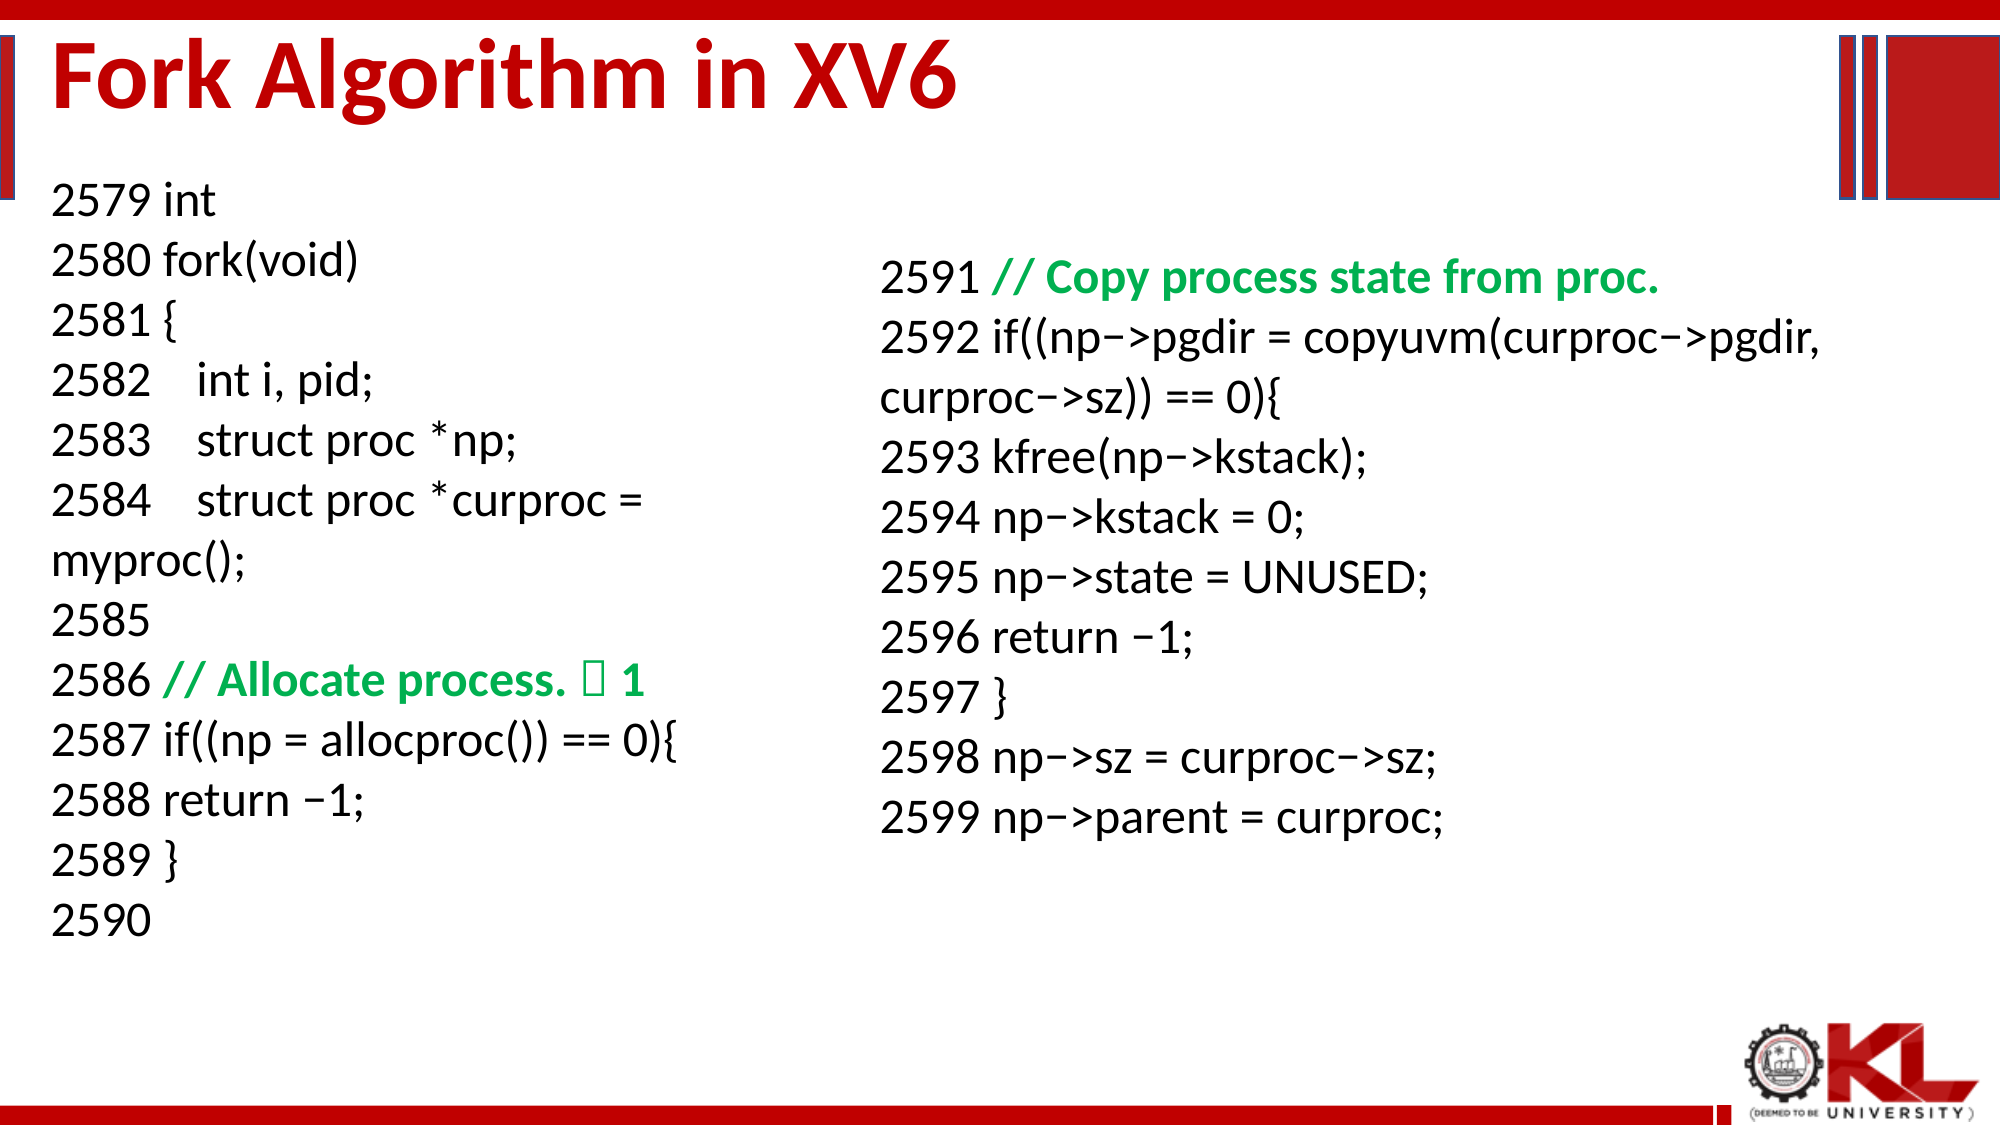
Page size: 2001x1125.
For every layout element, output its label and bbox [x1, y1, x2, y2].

text_box [0, 0, 2000, 1125]
